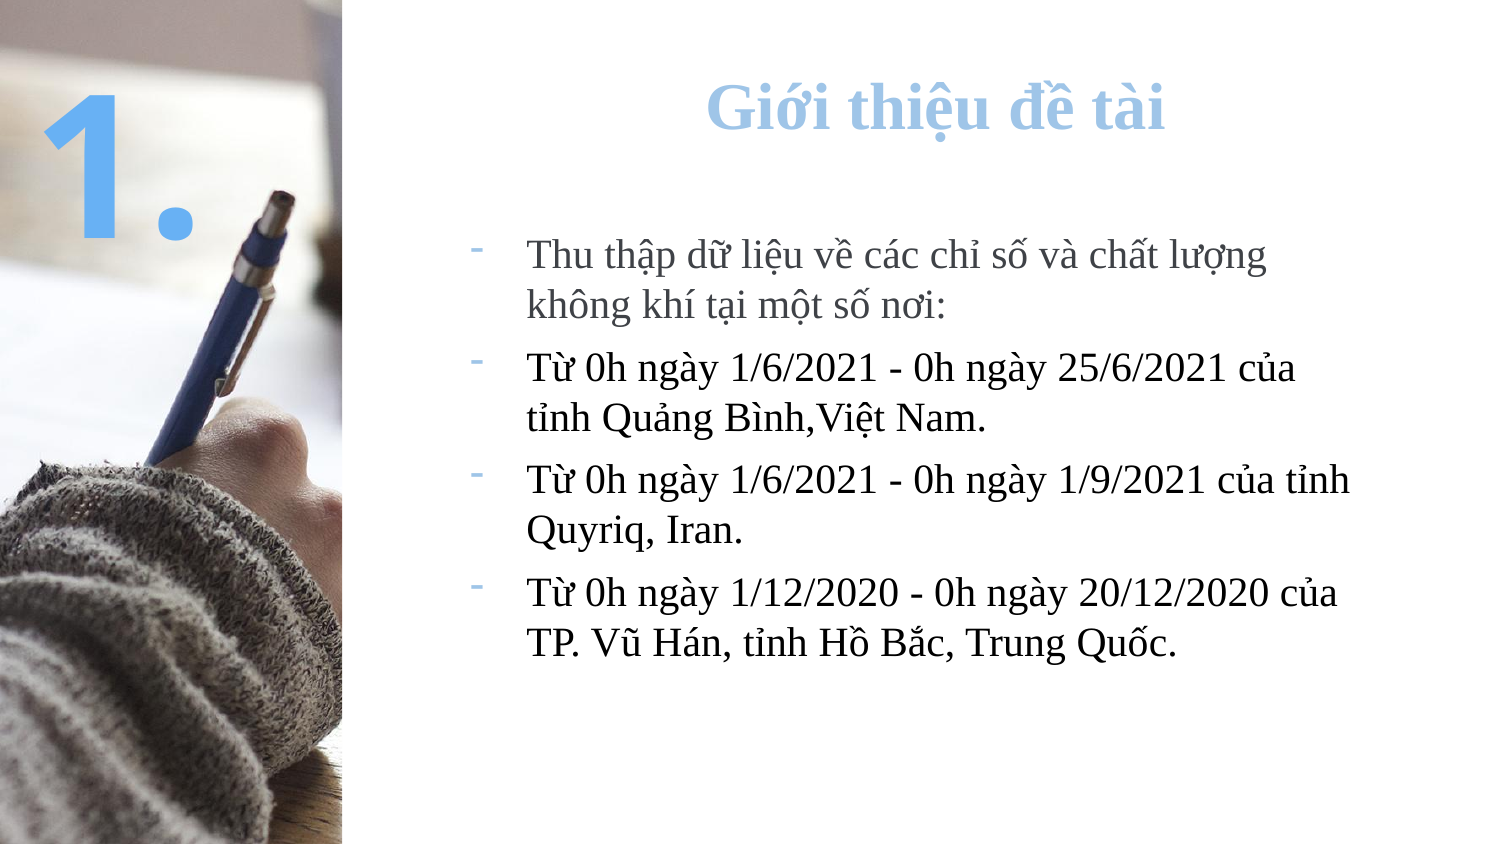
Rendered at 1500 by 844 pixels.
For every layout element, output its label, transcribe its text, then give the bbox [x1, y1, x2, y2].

title Giới thiệu đề tài [441, 47, 1431, 238]
subtitle Thu thập dữ liệu về các chỉ số và chất lượng không khí tại một số nơi: Từ 0h ngày 1/6/2021 - 0h ngày 25/6/2021 của tỉnh Quảng Bình,Việt Nam. Từ 0h ngày 1/6/2021 - 0h ngày 1/9/2021 của tỉnh Quyriq, Iran. Từ 0h ngày 1/12/2020 - 0h ngày 20/12/2020 của TP. Vũ Hán, tỉnh Hồ Bắc, Trung Quốc. [455, 212, 1370, 726]
picture [0, 0, 343, 844]
